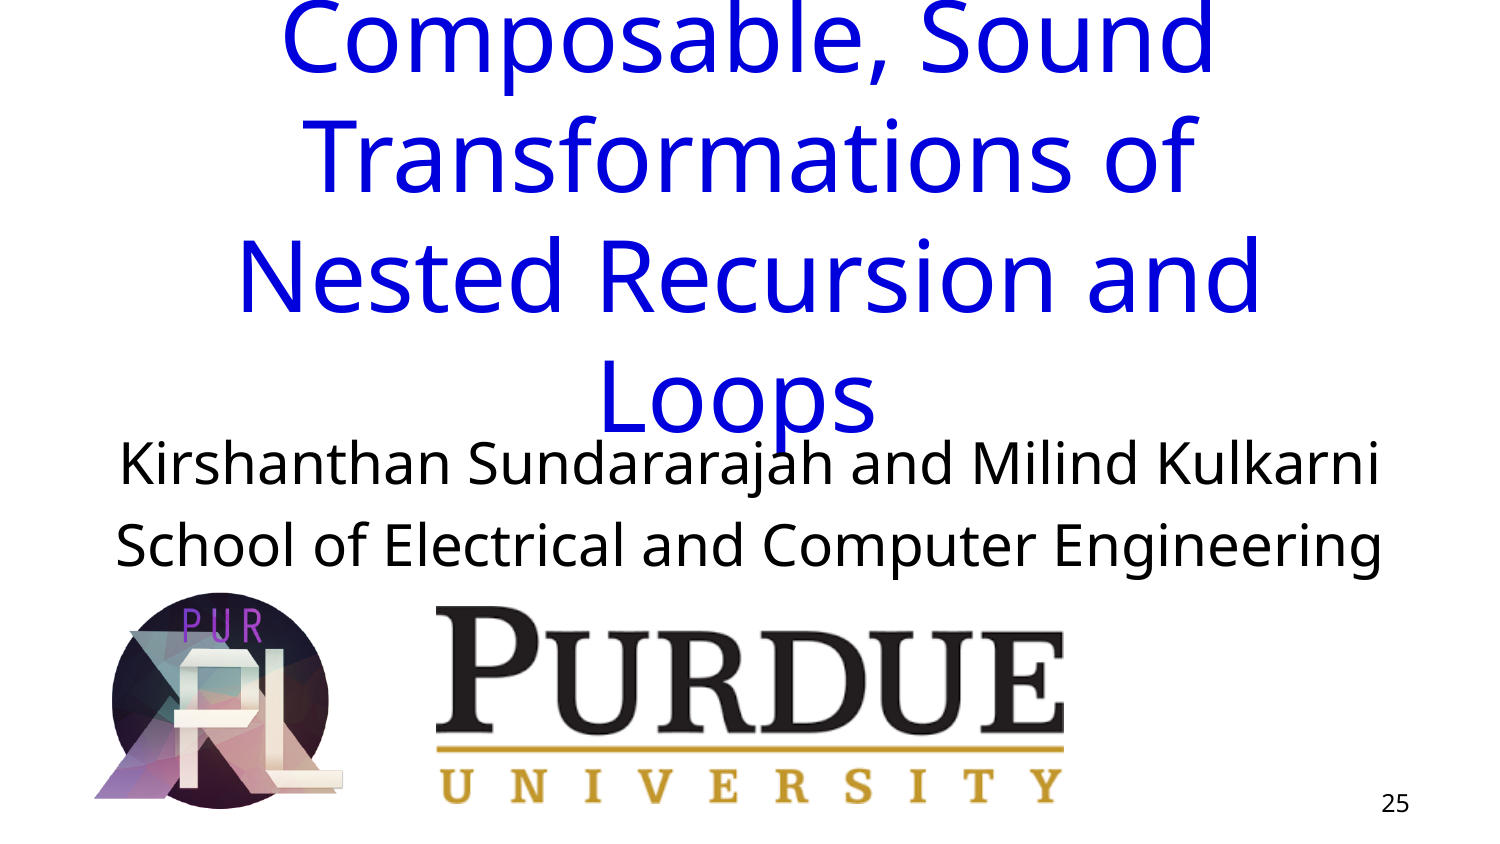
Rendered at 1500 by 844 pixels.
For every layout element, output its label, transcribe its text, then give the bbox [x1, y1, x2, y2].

picture [86, 584, 350, 816]
title Composable, Sound Transformations of Nested Recursion and Loops [112, 121, 1388, 303]
subtitle Kirshanthan Sundararajah and Milind Kulkarni School of Electrical and Computer Engineering [0, 418, 1500, 635]
picture [436, 606, 1064, 805]
slide_number 25 [1074, 782, 1425, 827]
